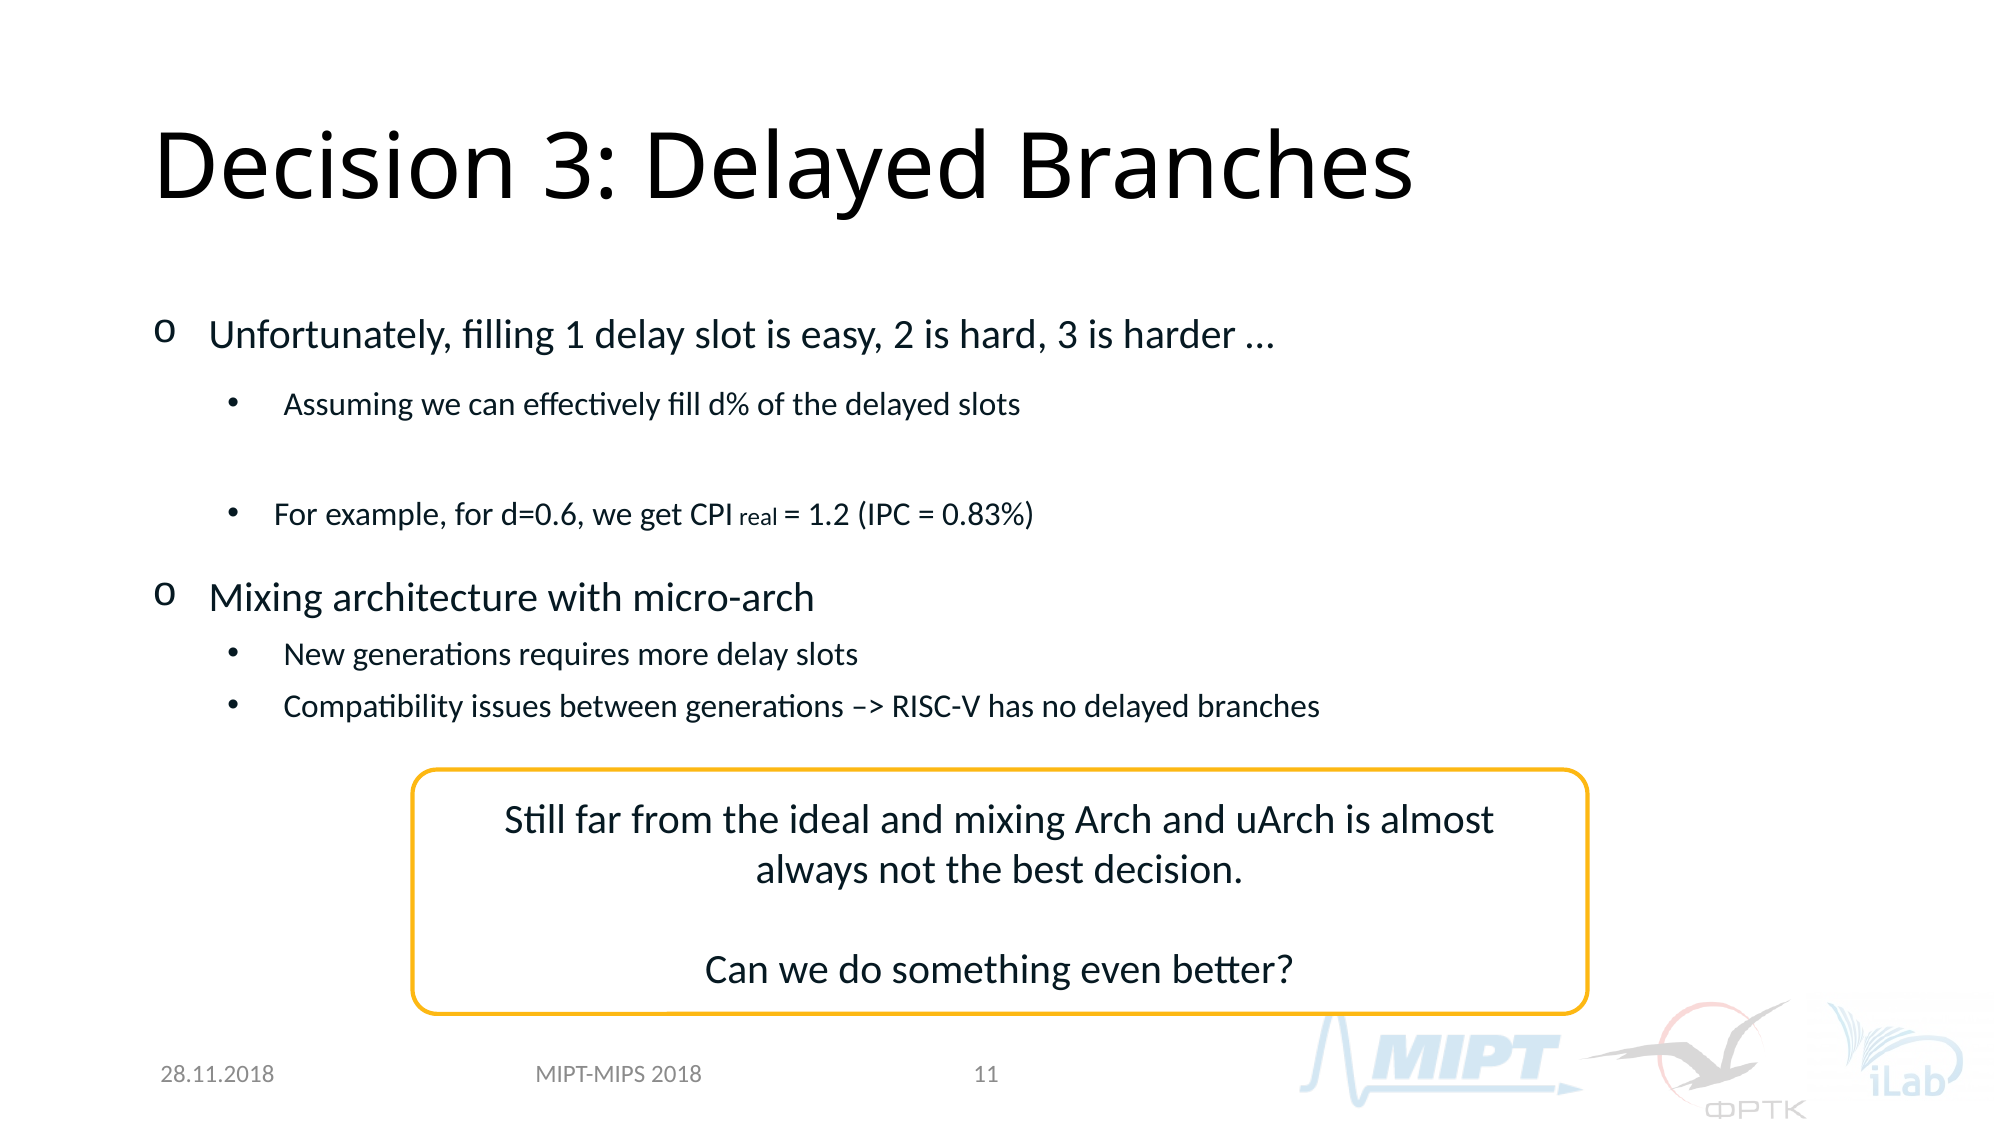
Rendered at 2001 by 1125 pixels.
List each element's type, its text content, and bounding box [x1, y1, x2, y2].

text_box Still far from the ideal and mixing Arch and uArch is almost always not the best decision. Can we do something even better? [412, 769, 1588, 1014]
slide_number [137, 1042, 298, 1103]
picture [1219, 1014, 1228, 1119]
footer MIPT-MIPS 2018 [500, 1042, 738, 1103]
title Decision 3: Delayed Branches [137, 59, 1863, 278]
